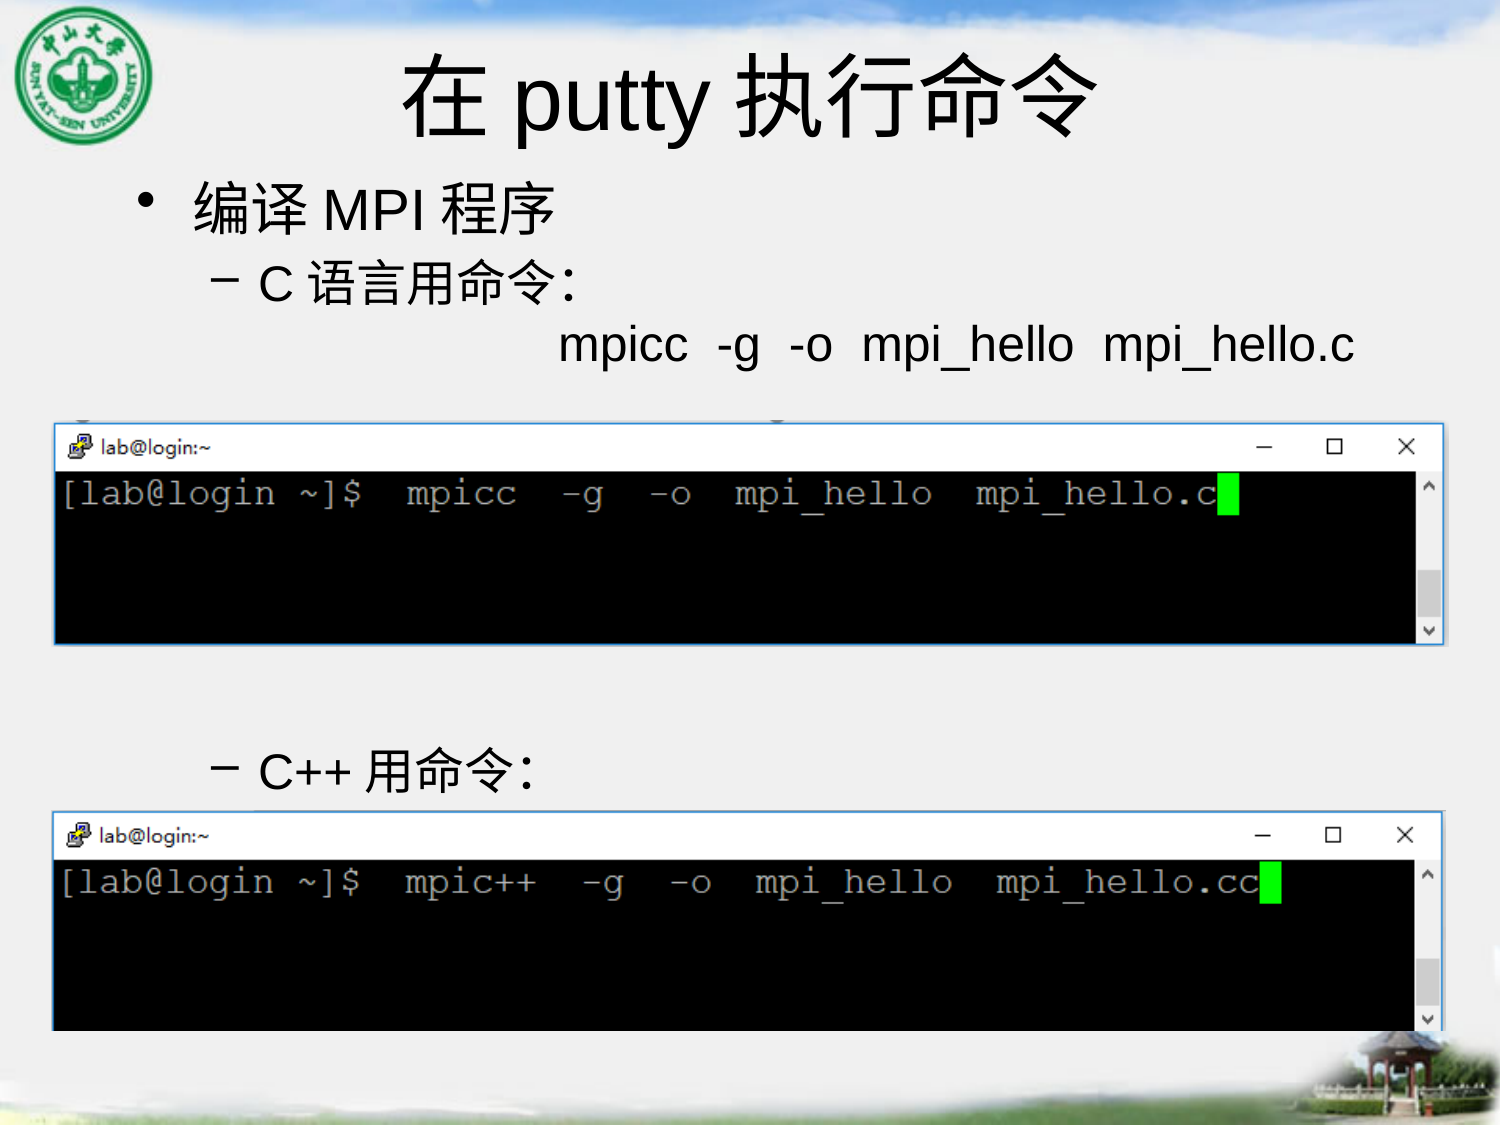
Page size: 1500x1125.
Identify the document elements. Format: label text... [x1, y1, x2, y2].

title 在putty执行命令 [75, 0, 1425, 188]
list 编译MPI程序 C语言用命令： mpicc -g -o mpi_hello mpi_hello.c C++用命令： mpic++ -g -o mpi_hello mpi_hello.c [121, 164, 1478, 534]
picture [0, 0, 1500, 1125]
